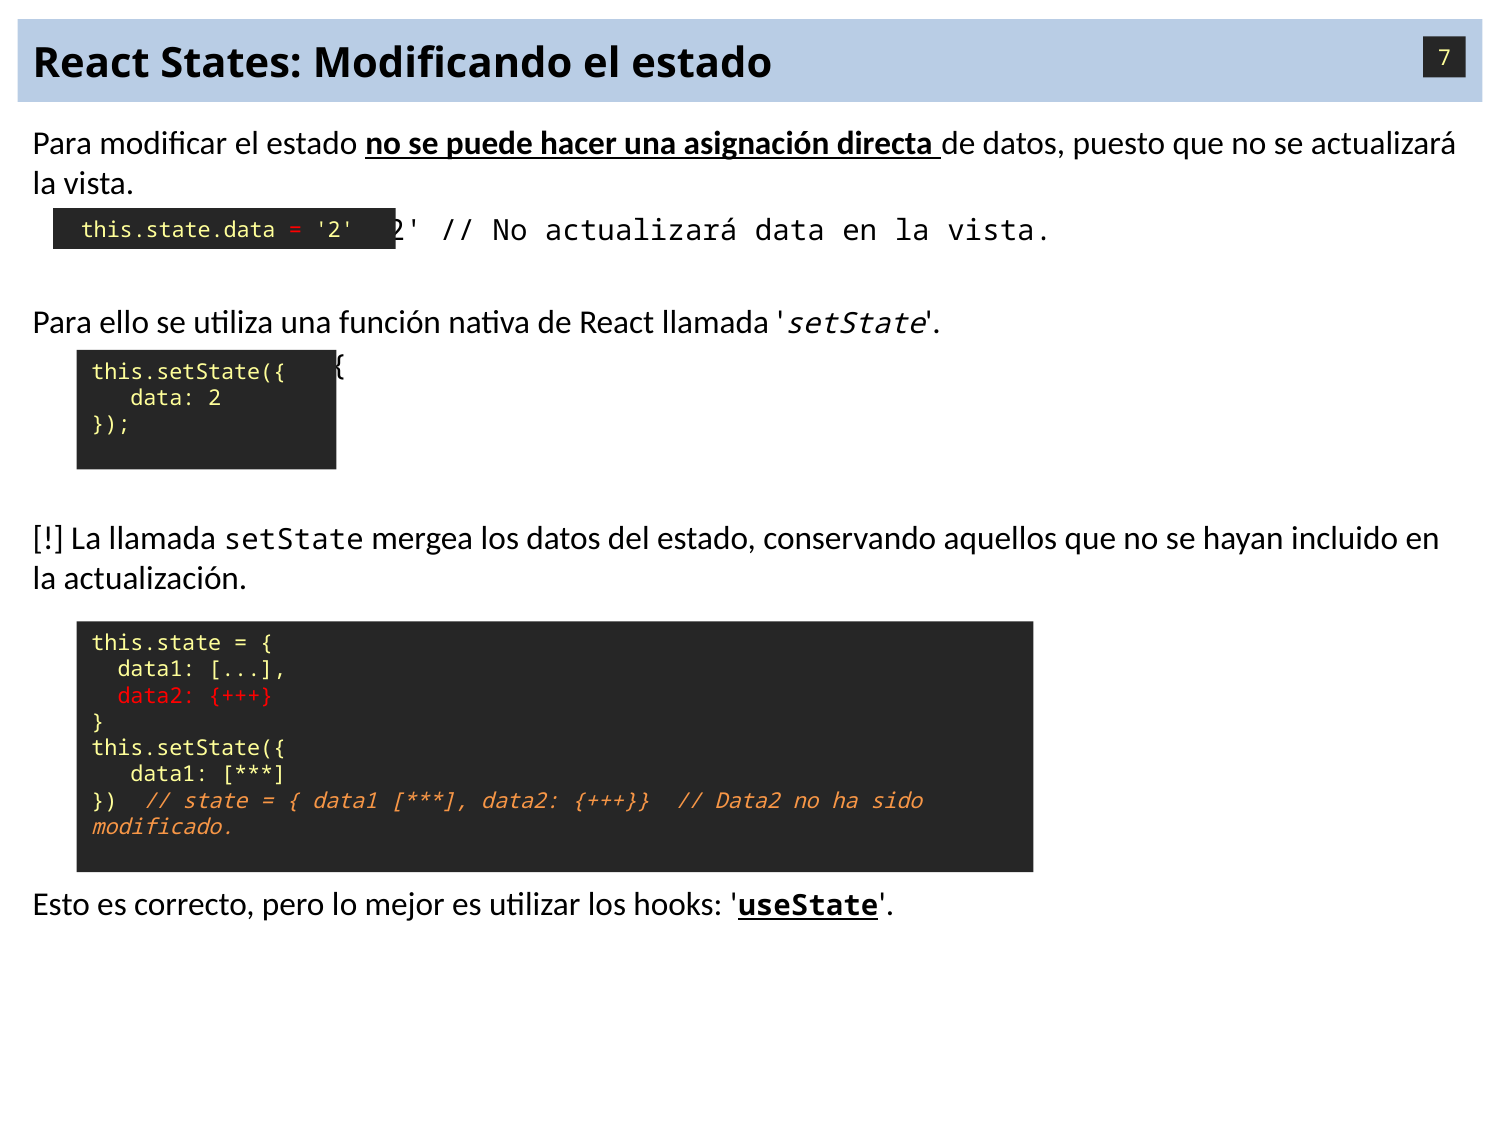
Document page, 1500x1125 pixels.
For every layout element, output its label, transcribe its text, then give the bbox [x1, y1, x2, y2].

title React States: Modificando el estado [17, 19, 1483, 102]
text_box this.setState({ data: 2 }); [76, 349, 337, 470]
list Para modificar el estado no se puede hacer una asignación directa de datos, puesto que no se actualizará la vista. this.state.data = '2' // No actualizará data en la vista. Para ello se utiliza una función nativa de React llamada 'setState'. this.setState({ data: 2 }) [!] La llamada setState mergea los datos del estado, conservando aquellos que no se hayan incluido en la actualización. Esto es correcto, pero lo mejor es utilizar los hooks: 'useState'. [17, 113, 1483, 1106]
text_box 7 [1423, 36, 1466, 78]
text_box this.state = { data1: [...], data2: {+++} } this.setState({ data1: [***] }) // state = { data1 [***], data2: {+++}} // Data2 no ha sido modificado. [76, 621, 1034, 873]
text_box this.state.data = '2' [53, 208, 396, 249]
